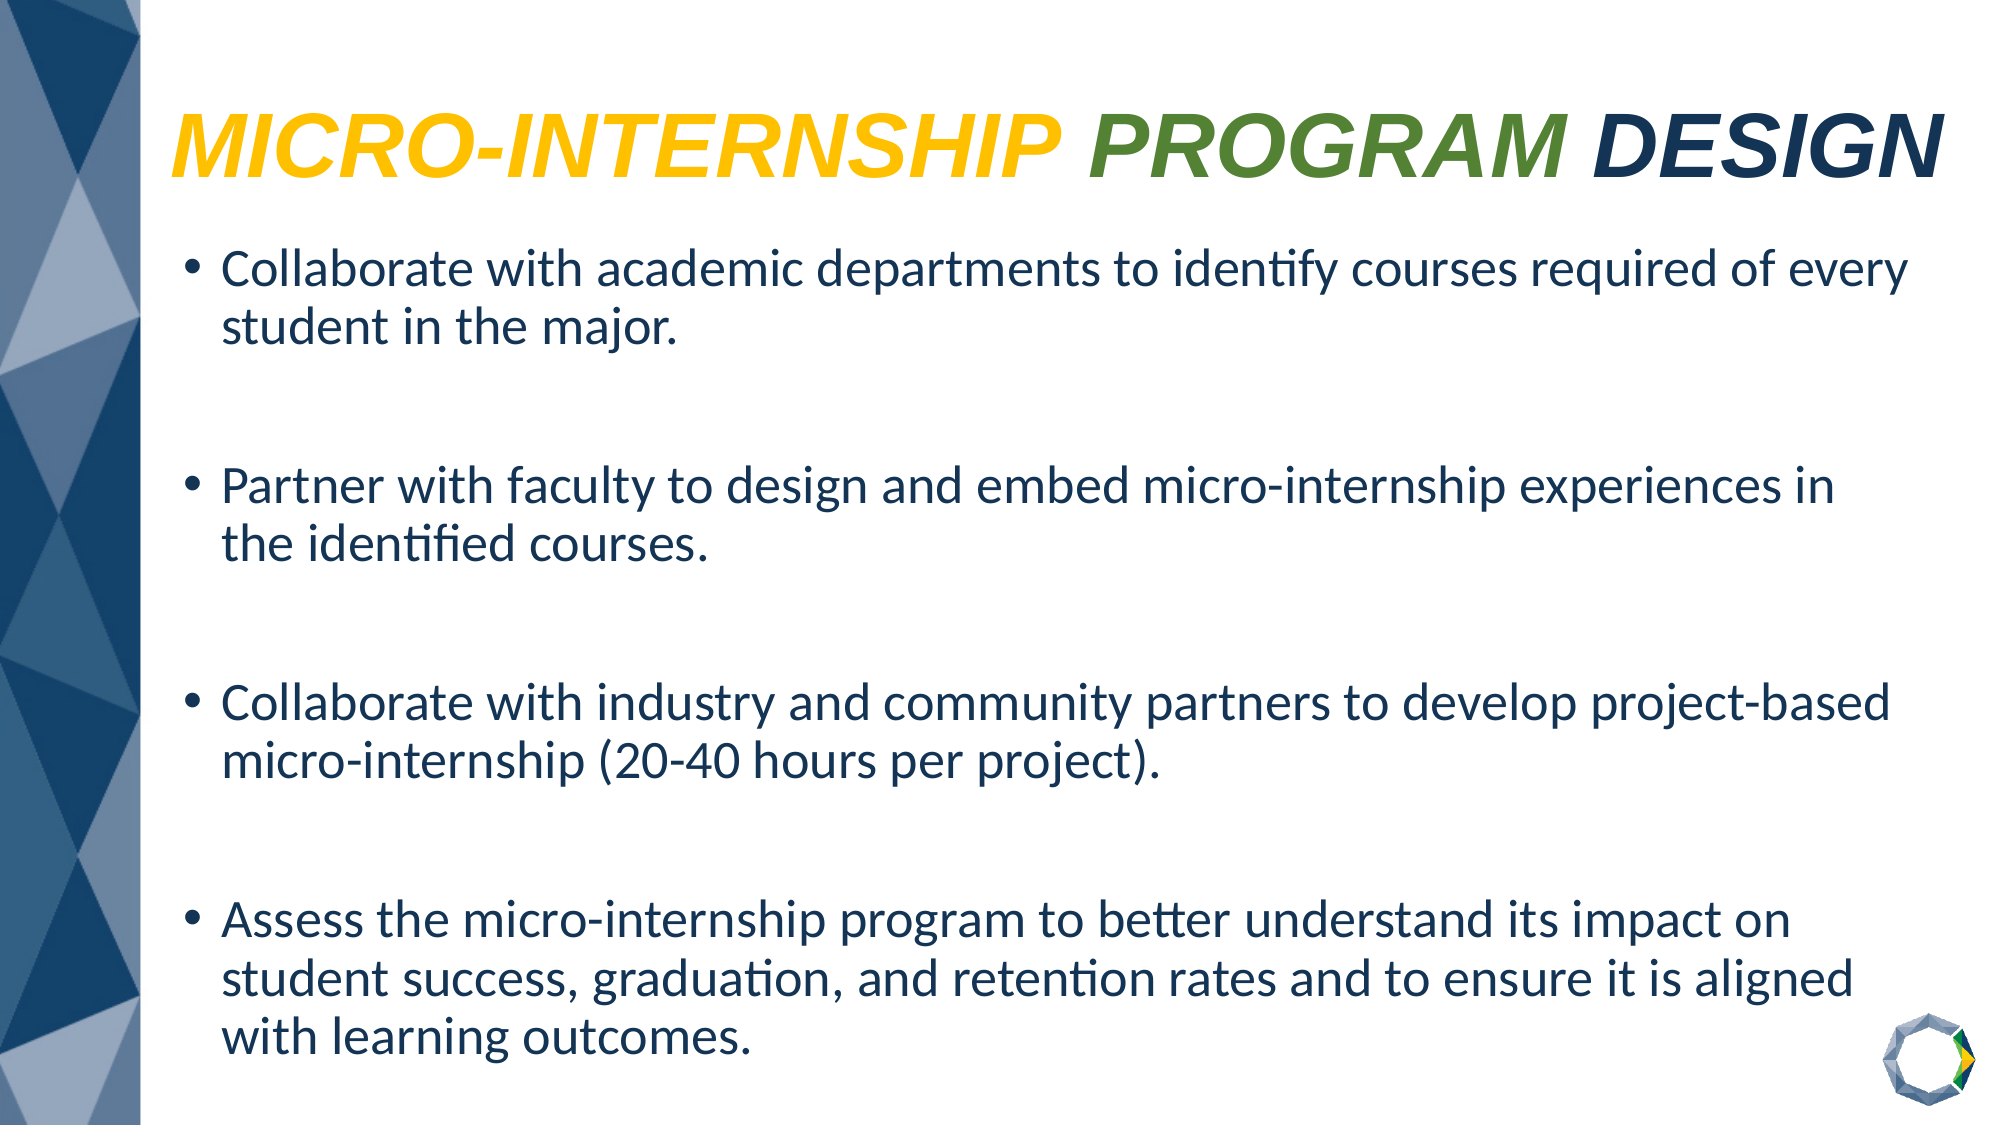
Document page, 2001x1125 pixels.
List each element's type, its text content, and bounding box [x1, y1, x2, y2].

picture [0, 0, 2001, 1125]
list Collaborate with academic departments to identify courses required of every student in the major. Partner with faculty to design and embed micro-internship experiences in the identified courses. Collaborate with industry and community partners to develop project-based micro-internship (20-40 hours per project). Assess the micro-internship program to better understand its impact on student success, graduation, and retention rates and to ensure it is aligned with learning outcomes. [168, 232, 1932, 1066]
title MICRO-INTERNSHIP PROGRAM DESIGN [155, 39, 1968, 257]
